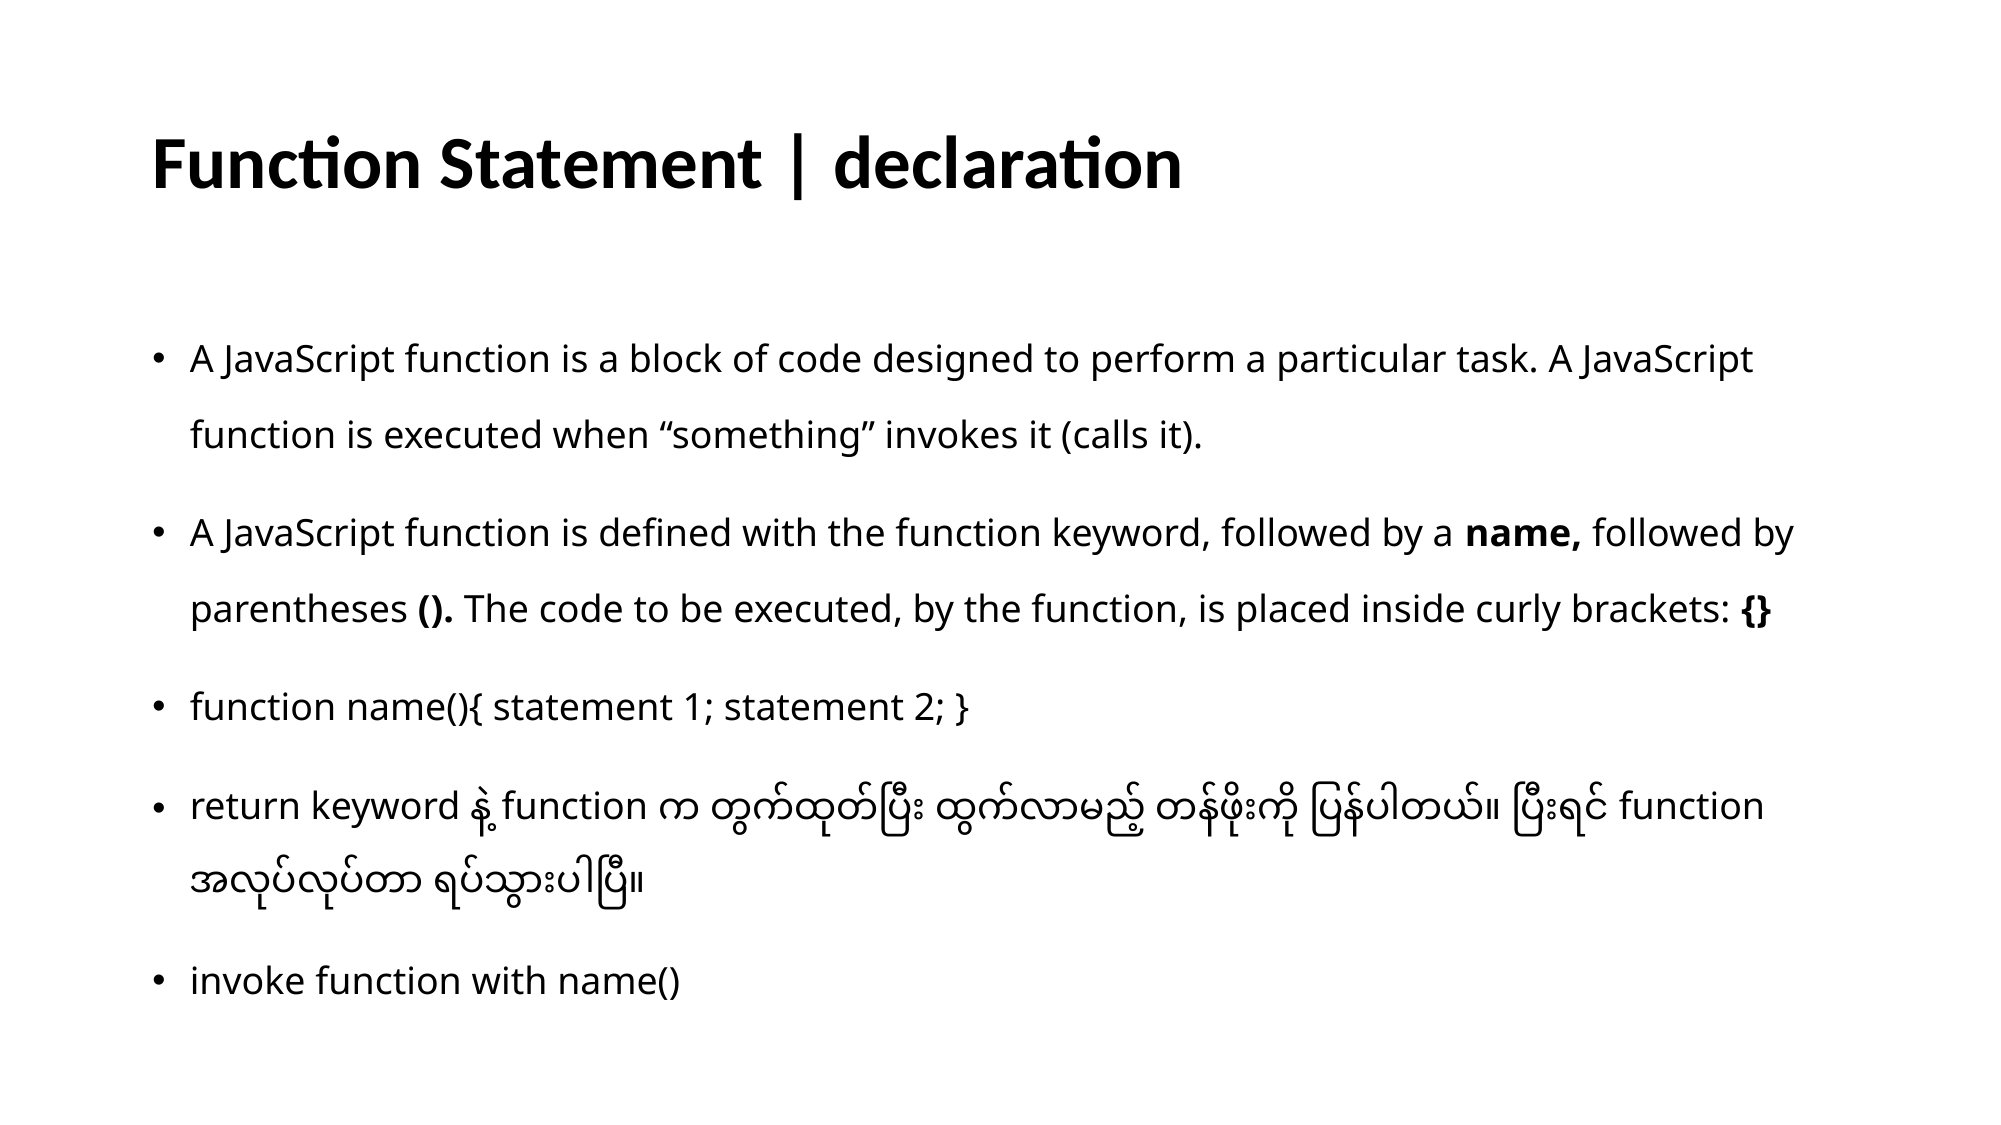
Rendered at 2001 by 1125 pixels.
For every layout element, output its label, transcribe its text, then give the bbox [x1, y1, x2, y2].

list A JavaScript function is a block of code designed to perform a particular task. A JavaScript function is executed when “something” invokes it (calls it). A JavaScript function is defined with the function keyword, followed by a name, followed by parentheses (). The code to be executed, by the function, is placed inside curly brackets: {} function name(){ statement 1; statement 2; } return keyword နဲ့ function က တွက်ထုတ်ပြီး ထွက်လာမည့် တန်ဖိုးကို ပြန်ပါတယ်။ ပြီးရင် function အလုပ်လုပ်တာ ရပ်သွားပါပြီ။ invoke function with name() [137, 299, 1863, 1013]
title Function Statement | declaration [137, 59, 1863, 278]
